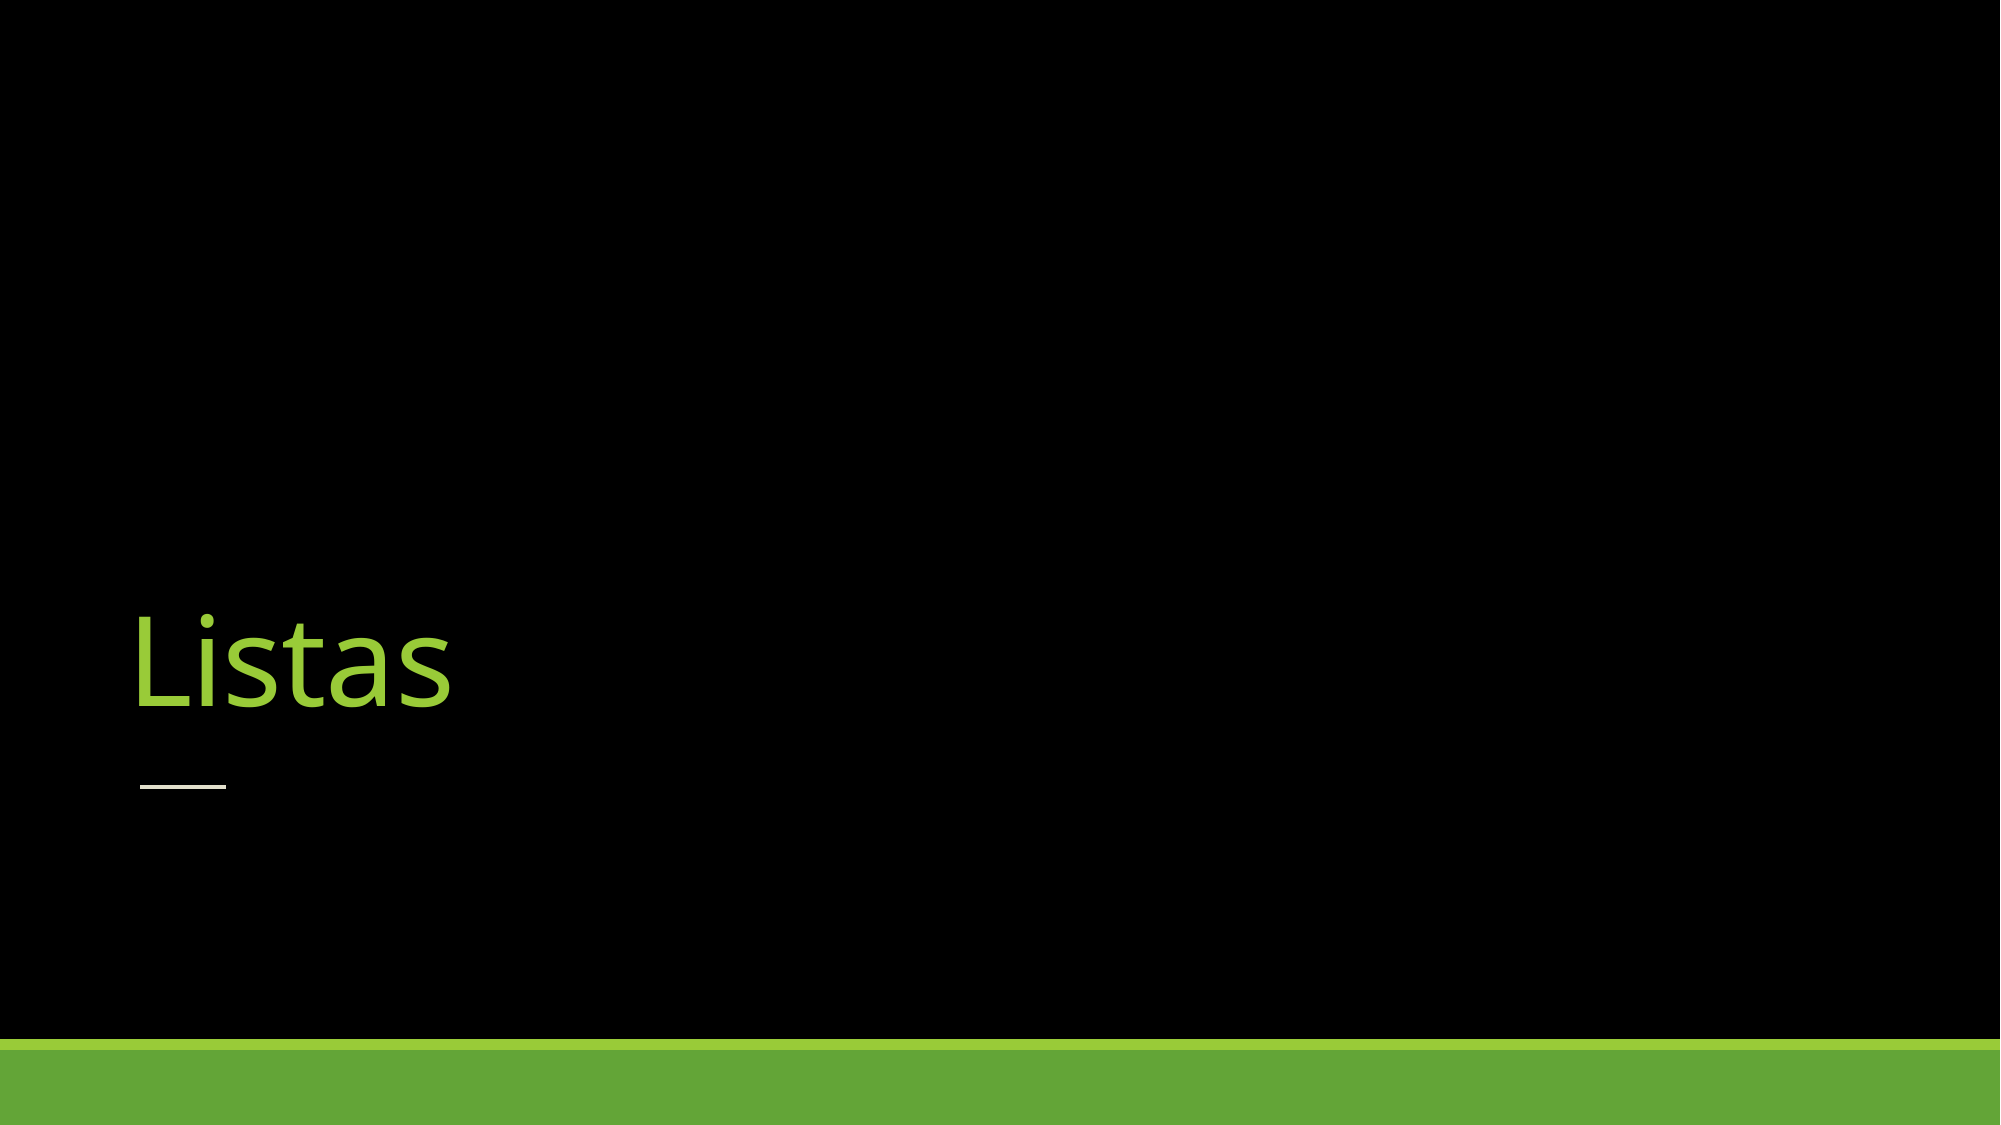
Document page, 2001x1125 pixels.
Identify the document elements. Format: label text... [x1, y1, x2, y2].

title Listas [112, 414, 1888, 748]
